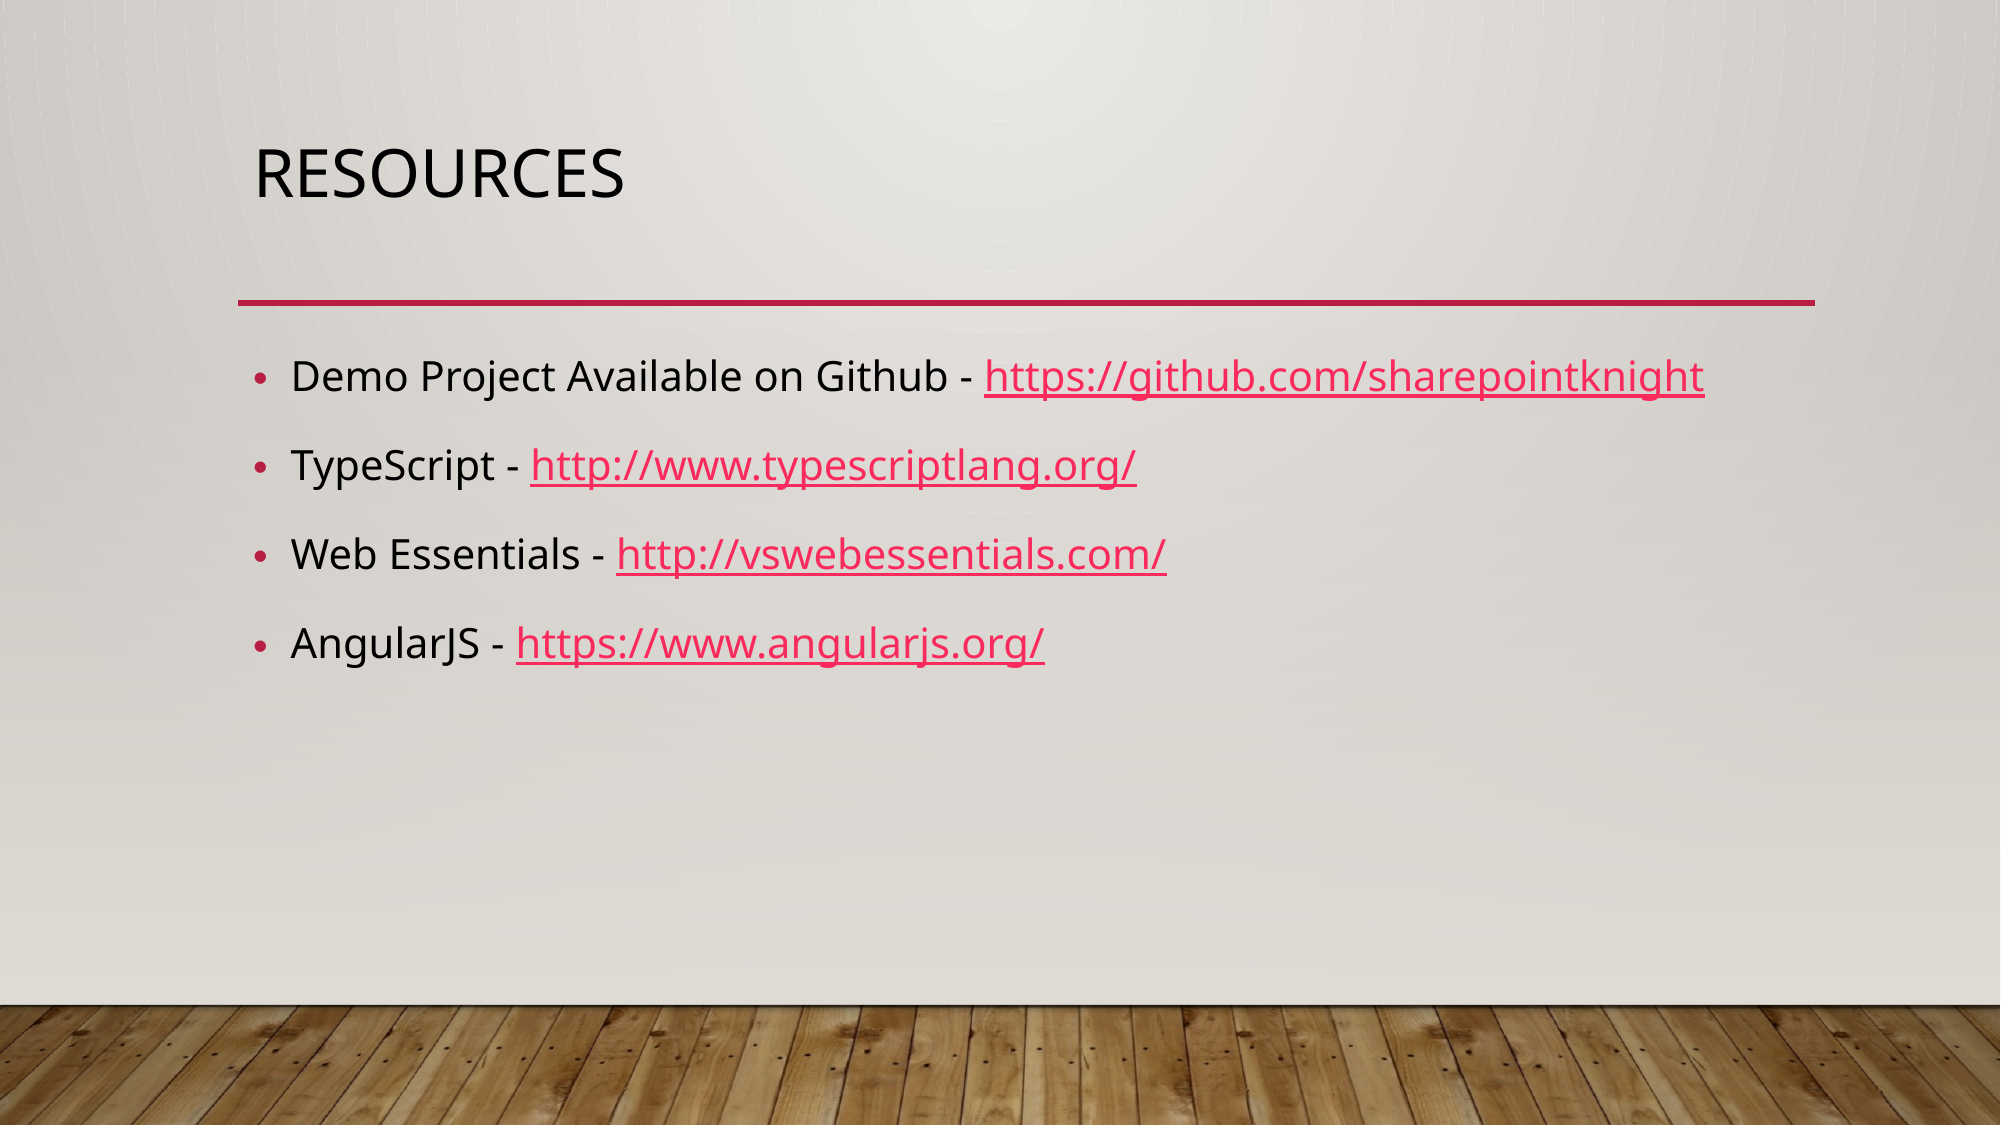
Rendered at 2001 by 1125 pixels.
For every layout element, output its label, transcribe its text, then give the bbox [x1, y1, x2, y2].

list Demo Project Available on Github - https://github.com/sharepointknight TypeScript - http://www.typescriptlang.org/ Web Essentials - http://vswebessentials.com/ AngularJS - https://www.angularjs.org/ [238, 330, 1814, 897]
title Resources [238, 131, 1814, 305]
picture [0, 1005, 2000, 1125]
